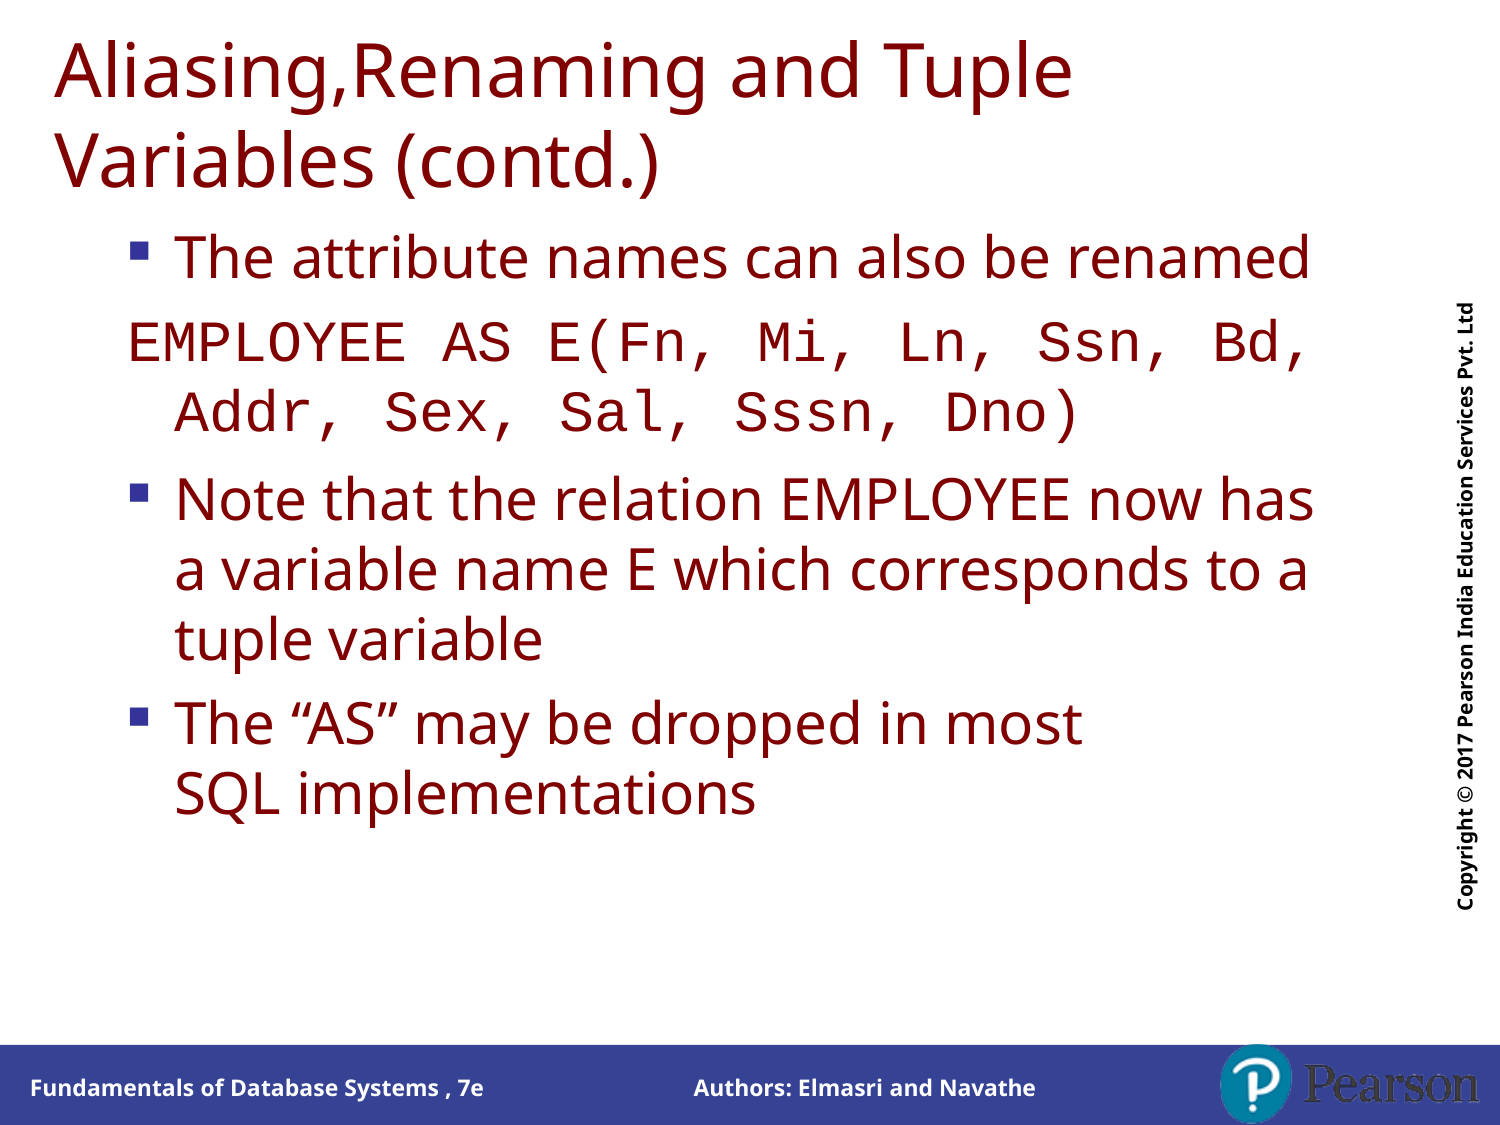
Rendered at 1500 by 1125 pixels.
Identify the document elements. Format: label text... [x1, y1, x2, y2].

picture [1249, 1105, 1257, 1112]
text_box The attribute names can also be renamed EMPLOYEE AS E(Fn, Mi, Ln, Ssn, Bd, Addr, Sex, Sal, Sssn, Dno) Note that the relation EMPLOYEE now has a variable name E which corresponds to a tuple variable The “AS” may be dropped in most SQL implementations [125, 204, 1358, 826]
title Aliasing,Renaming and Tuple Variables (contd.) [54, 1, 1329, 211]
footer Authors: Elmasri and Navathe [691, 1070, 1081, 1125]
picture [1233, 1057, 1280, 1102]
picture [1220, 1044, 1480, 1124]
text_box Copyright © 2017 Pearson India Education Services Pvt. Ltd [1451, 206, 1482, 914]
slide_number Fundamentals of Database Systems , 7e [27, 1071, 547, 1125]
